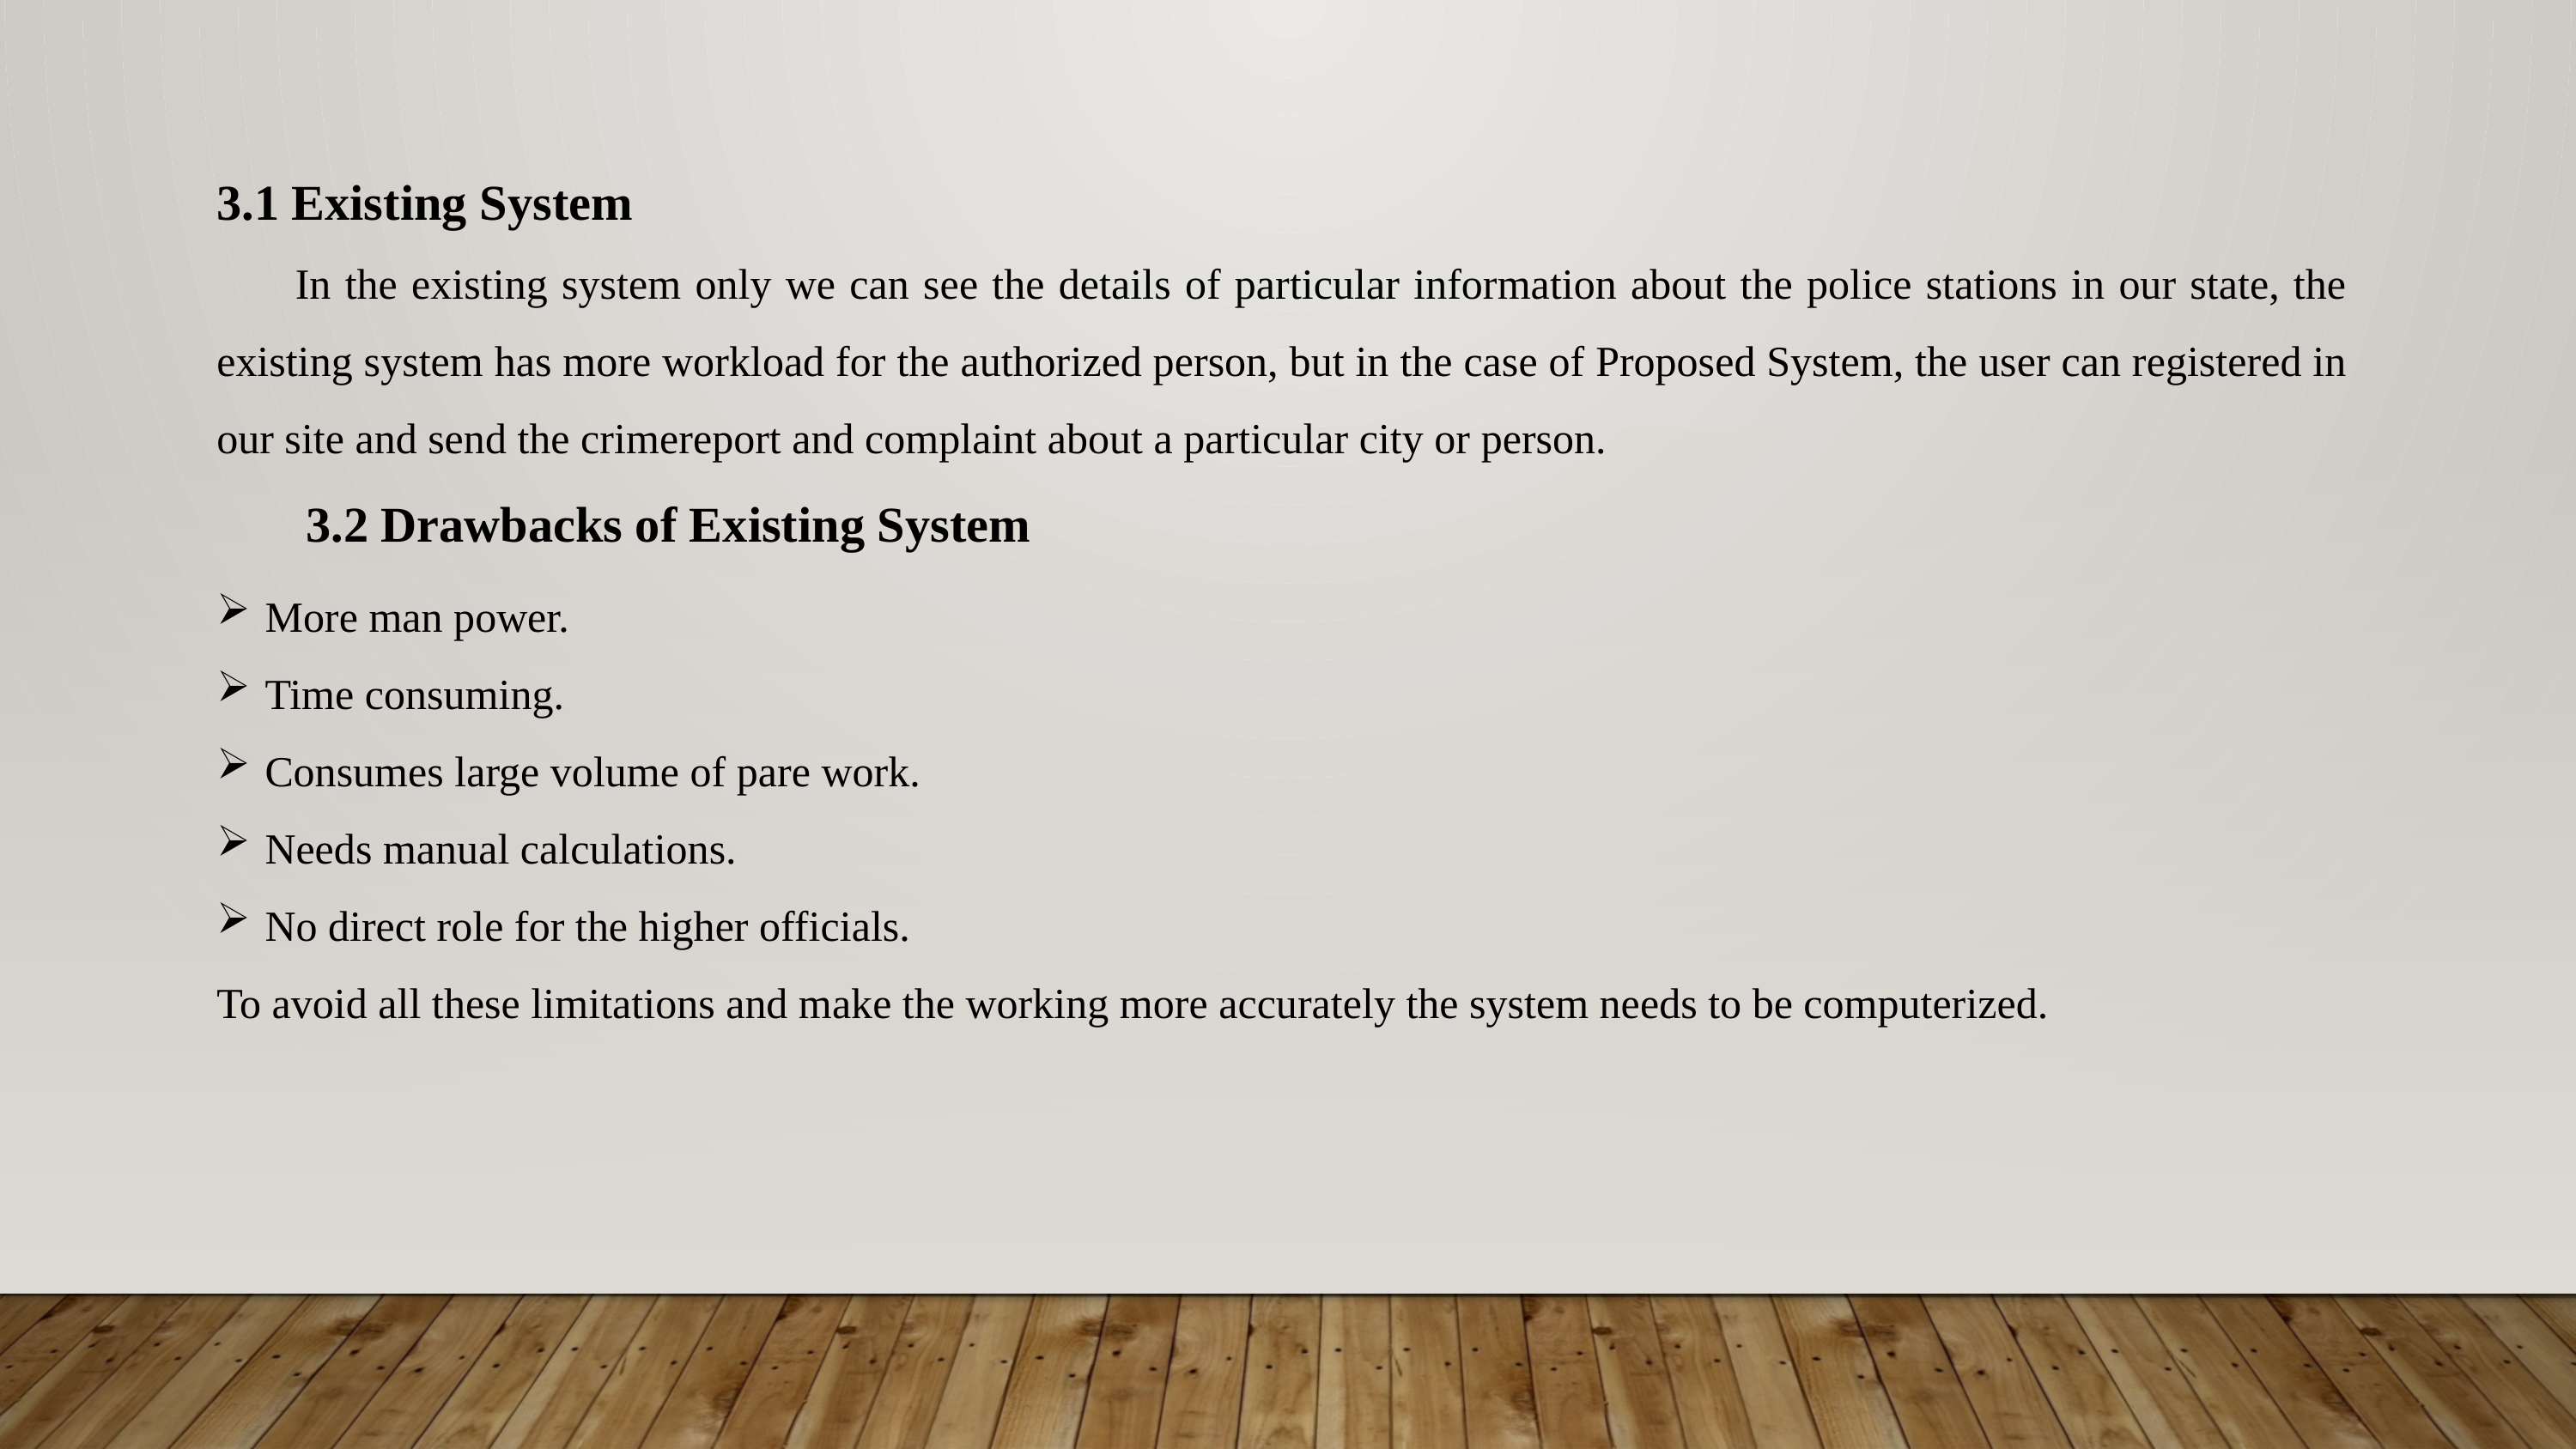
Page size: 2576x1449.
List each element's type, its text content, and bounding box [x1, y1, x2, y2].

text_box 3.1 Existing System In the existing system only we can see the details of particular information about the police stations in our state, the existing system has more workload for the authorized person, but in the case of Proposed System, the user can registered in our site and send the crimereport and complaint about a particular city or person. 3.2 Drawbacks of Existing System More man power. Time consuming. Consumes large volume of pare work. Needs manual calculations. No direct role for the higher officials. To avoid all these limitations and make the working more accurately the system needs to be computerized. [204, 134, 2361, 1111]
picture [0, 1294, 2576, 1449]
